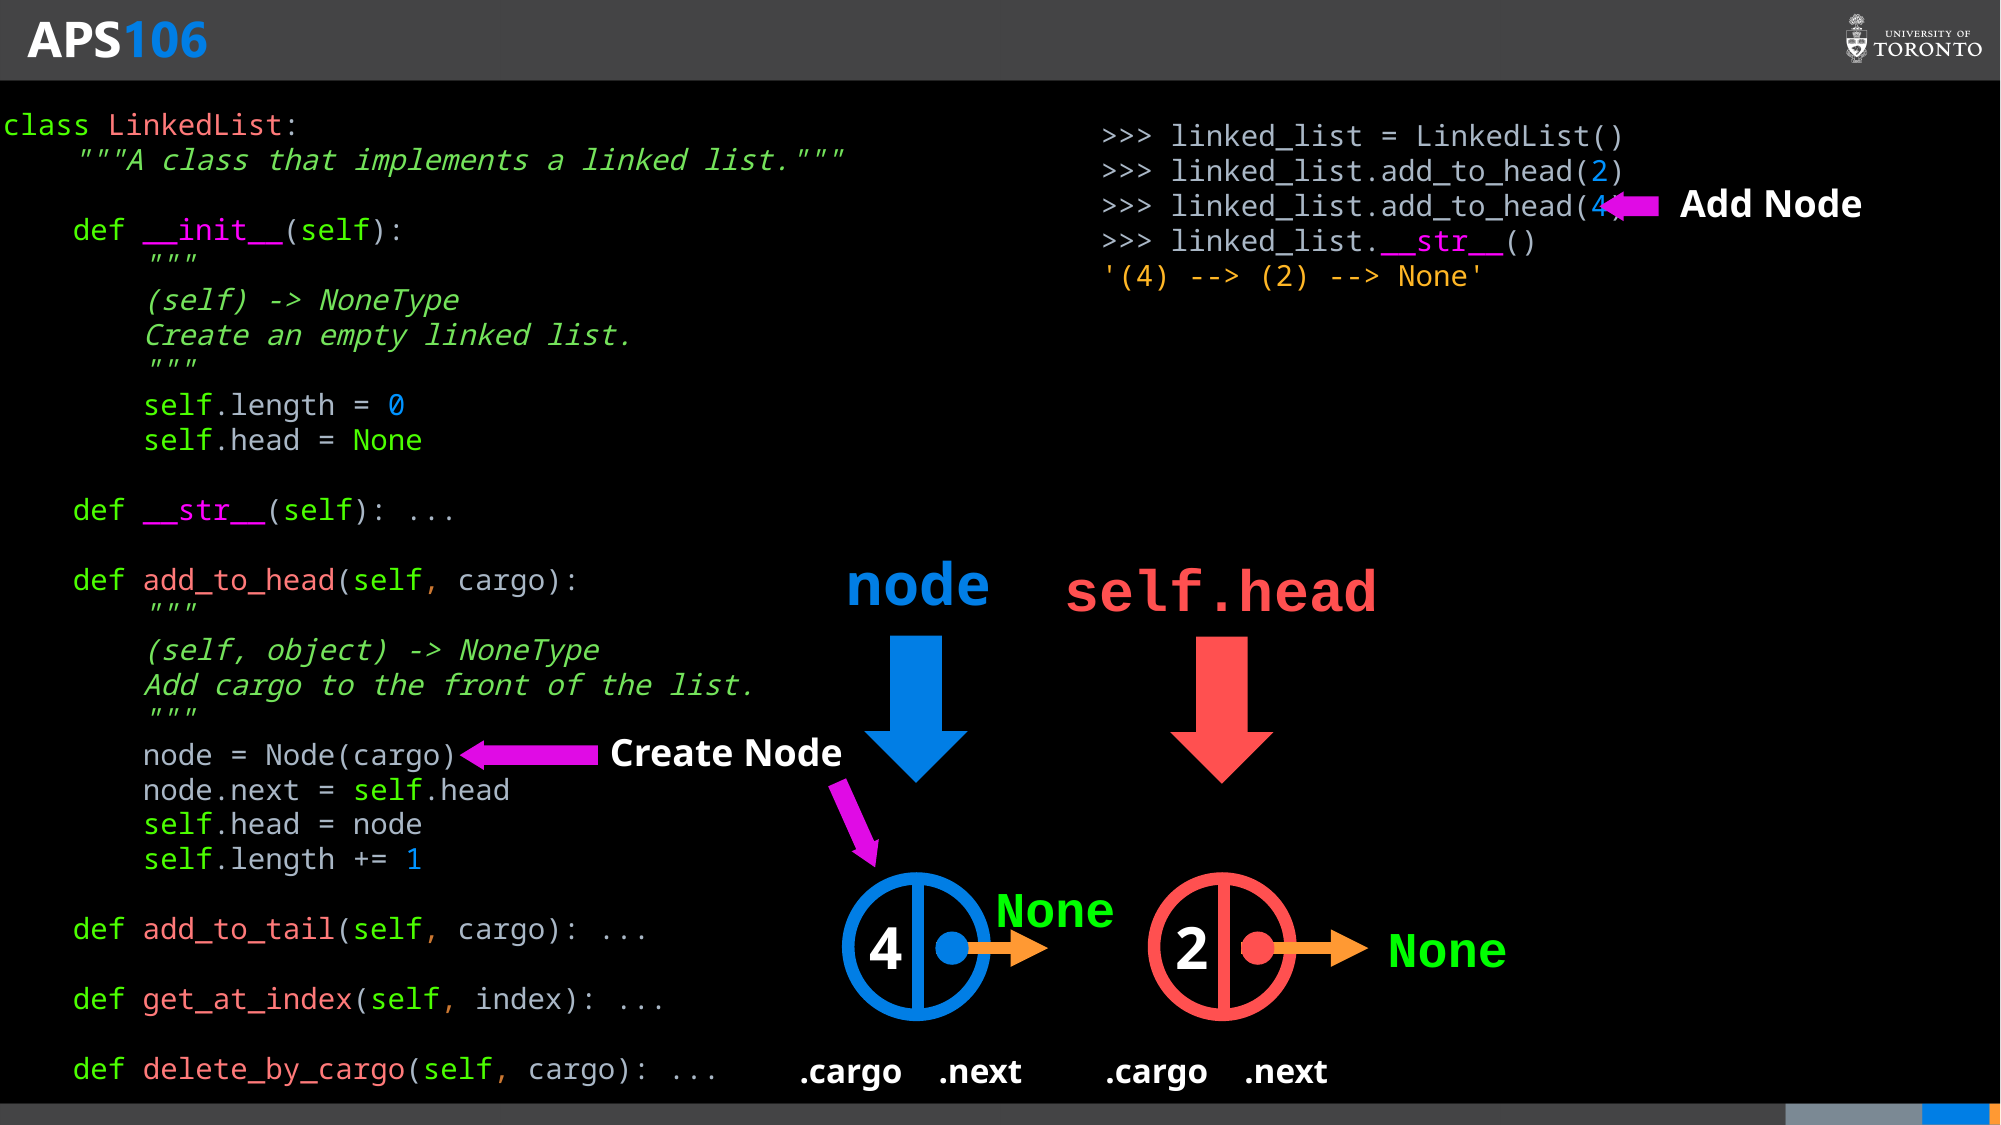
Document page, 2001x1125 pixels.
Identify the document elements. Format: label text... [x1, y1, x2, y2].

text_box .cargo [1090, 1042, 1223, 1098]
text_box [1167, 635, 1276, 786]
text_box Create Node [595, 721, 858, 781]
text_box .next [923, 1042, 1038, 1098]
text_box [1597, 189, 1660, 224]
text_box >>> linked_list = LinkedList() >>> linked_list.add_to_head(2) >>> linked_list.add_to_head(4) >>> linked_list.__str__() '(4) --> (2) --> None' [1085, 109, 1812, 300]
text_box [826, 776, 881, 870]
picture [0, 0, 2001, 1125]
text_box class LinkedList: """A class that implements a linked list.""" def __init__(self): """ (self) -> NoneType Create an empty linked list. """ self.length = 0 self.head = None def __str__(self): ... def add_to_head(self, cargo): """ (self, object) -> NoneType Add cargo to the front of the list. """ node = Node(cargo) node.next = self.head self.head = node self.length += 1 def add_to_tail(self, cargo): ... def get_at_index(self, index): ... def delete_by_cargo(self, cargo): ... [0, 98, 858, 1093]
text_box None [1372, 909, 1523, 985]
text_box [861, 634, 971, 785]
text_box .next [1229, 1042, 1344, 1098]
text_box node [830, 539, 1006, 624]
text_box self.head [1049, 545, 1395, 631]
text_box [1153, 916, 1160, 977]
text_box .cargo [784, 1042, 918, 1098]
text_box None [980, 870, 1131, 945]
text_box Add Node [1665, 172, 1878, 232]
text_box [861, 877, 986, 1016]
text_box [457, 738, 595, 772]
text_box [1240, 930, 1276, 966]
text_box [1167, 877, 1292, 1016]
text_box [934, 930, 970, 966]
text_box [847, 916, 854, 977]
text_box 2 [1160, 903, 1223, 989]
text_box 4 [854, 903, 917, 989]
